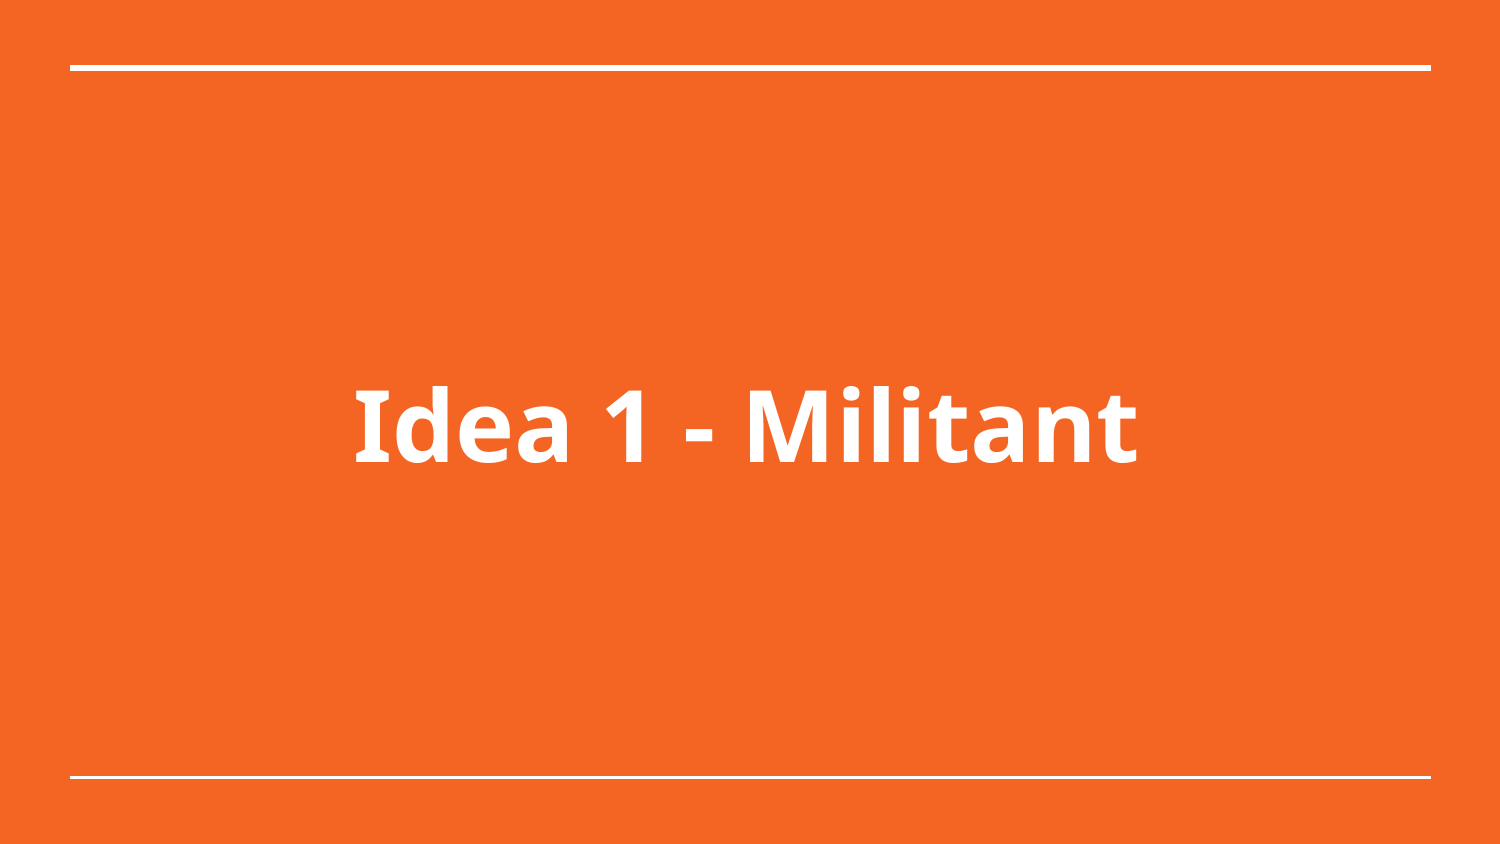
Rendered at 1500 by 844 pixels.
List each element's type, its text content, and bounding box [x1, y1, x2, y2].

title Idea 1 - Militant [66, 296, 1428, 550]
